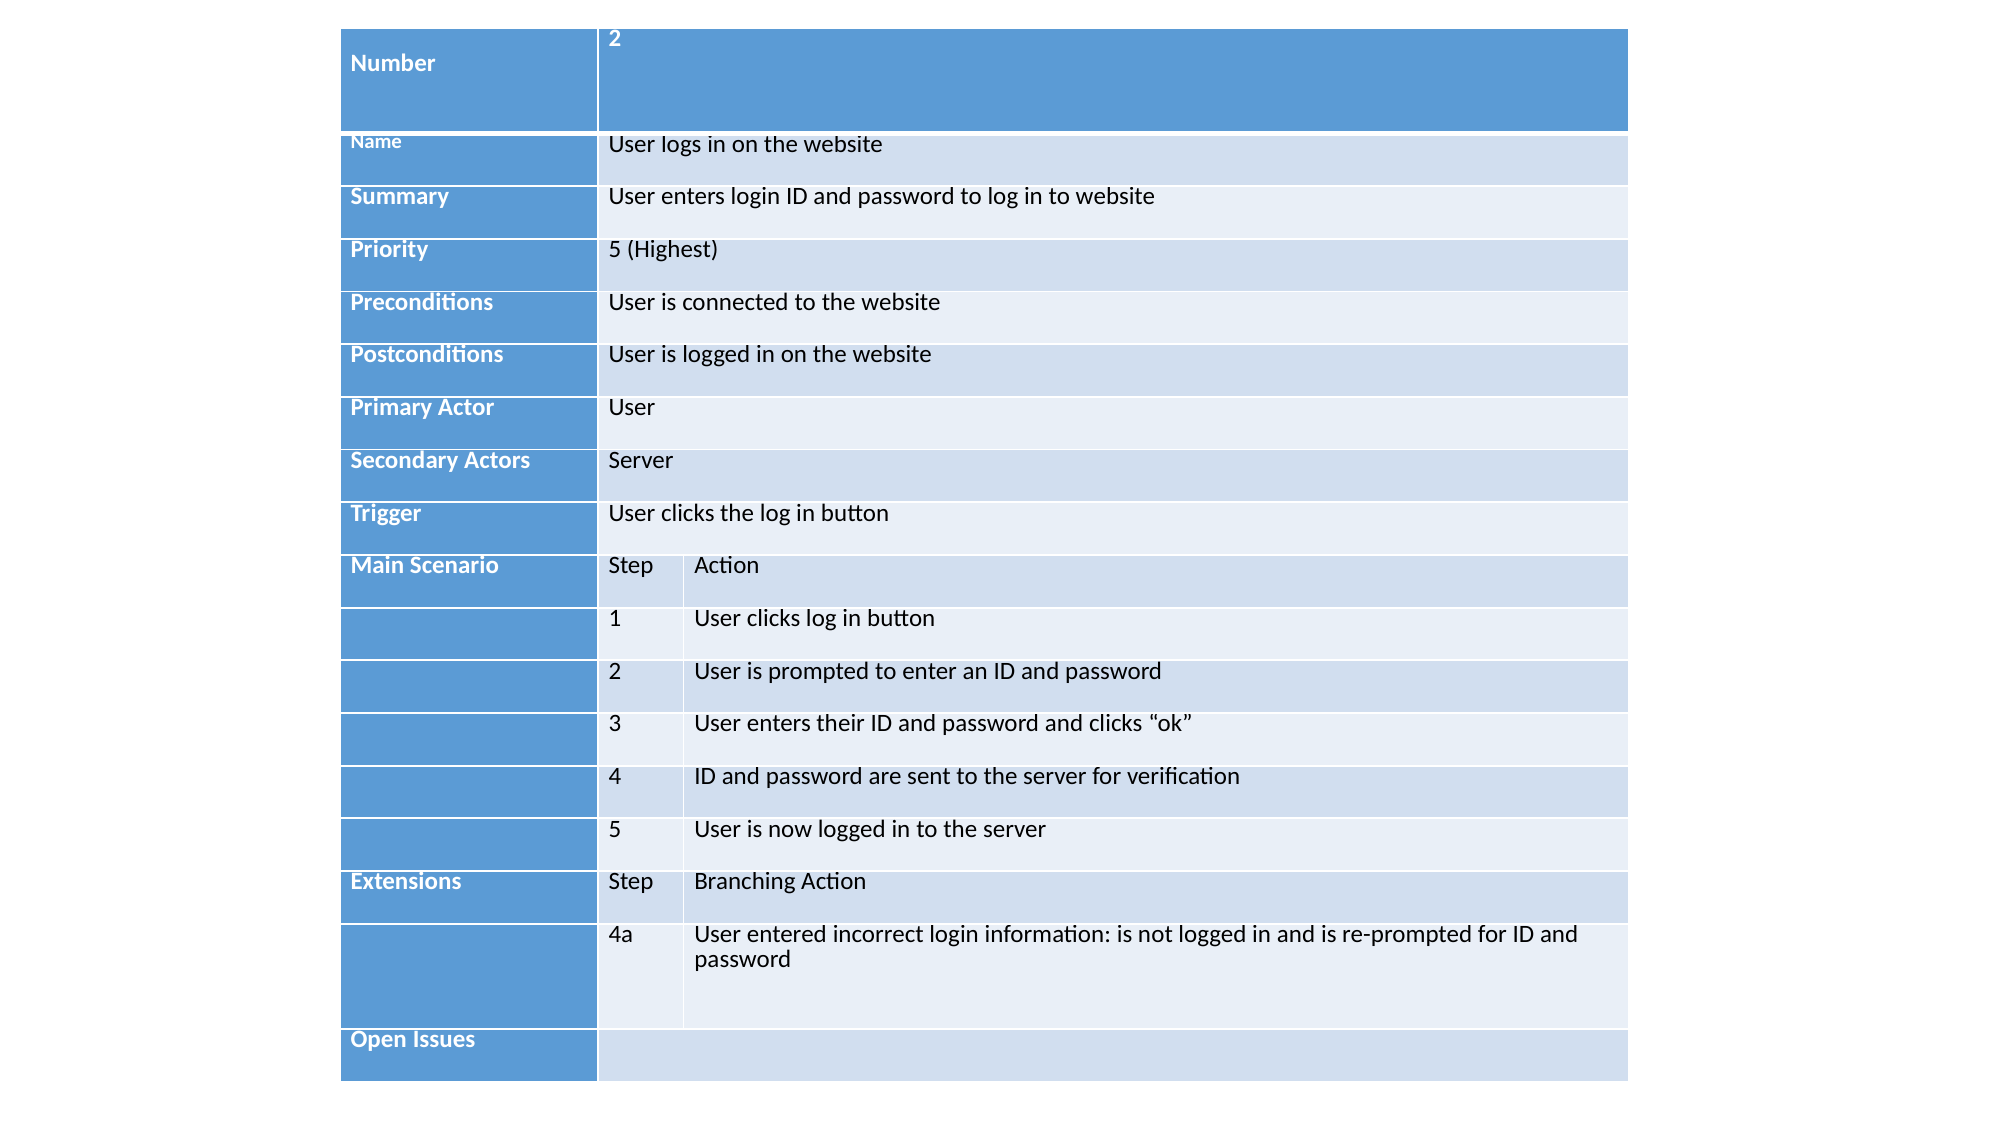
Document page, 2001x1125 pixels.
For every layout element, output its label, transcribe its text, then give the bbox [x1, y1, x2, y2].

table_cell Priority [341, 240, 597, 291]
table_cell 2 [599, 661, 683, 712]
table_cell [341, 819, 597, 870]
table_cell Branching Action [684, 872, 1628, 923]
table_cell [341, 925, 597, 1028]
table_cell Preconditions [341, 292, 597, 343]
table_cell User enters login ID and password to log in to website [599, 187, 1628, 238]
table_cell Main Scenario [341, 556, 597, 607]
table_cell User is prompted to enter an ID and password [684, 661, 1628, 712]
table_cell User enters their ID and password and clicks “ok” [684, 714, 1628, 765]
table_cell Summary [341, 187, 597, 238]
table_cell 4a [599, 925, 683, 1028]
table_cell Postconditions [341, 345, 597, 396]
table_cell Step [599, 872, 683, 923]
table_cell [341, 609, 597, 659]
table_cell Trigger [341, 503, 597, 554]
table_cell 5 (Highest) [599, 240, 1628, 291]
table_header 2 [599, 29, 1628, 131]
table_cell Open Issues [341, 1030, 597, 1081]
table_cell User logs in on the website [599, 136, 1628, 185]
table_cell Name [341, 136, 597, 185]
table_cell User entered incorrect login information: is not logged in and is re-prompted for ID and password [684, 925, 1628, 1028]
table_cell User is now logged in to the server [684, 819, 1628, 870]
table_cell 1 [599, 609, 683, 659]
table_cell 3 [599, 714, 683, 765]
table_cell User is logged in on the website [599, 345, 1628, 396]
table_cell 5 [599, 819, 683, 870]
table_cell [341, 767, 597, 817]
table_cell User clicks the log in button [599, 503, 1628, 554]
table_cell Primary Actor [341, 398, 597, 449]
table_cell 4 [599, 767, 683, 817]
table_cell Action [684, 556, 1628, 607]
table_cell [599, 1030, 1628, 1081]
table_cell Secondary Actors [341, 450, 597, 501]
table_cell User [599, 398, 1628, 449]
table_cell ID and password are sent to the server for verification [684, 767, 1628, 817]
table_cell [341, 714, 597, 765]
table_cell [341, 661, 597, 712]
table_cell Step [599, 556, 683, 607]
table_cell User clicks log in button [684, 609, 1628, 659]
table_cell User is connected to the website [599, 292, 1628, 343]
table_cell Extensions [341, 872, 597, 923]
table_cell Server [599, 450, 1628, 501]
table_header Number [341, 29, 597, 131]
